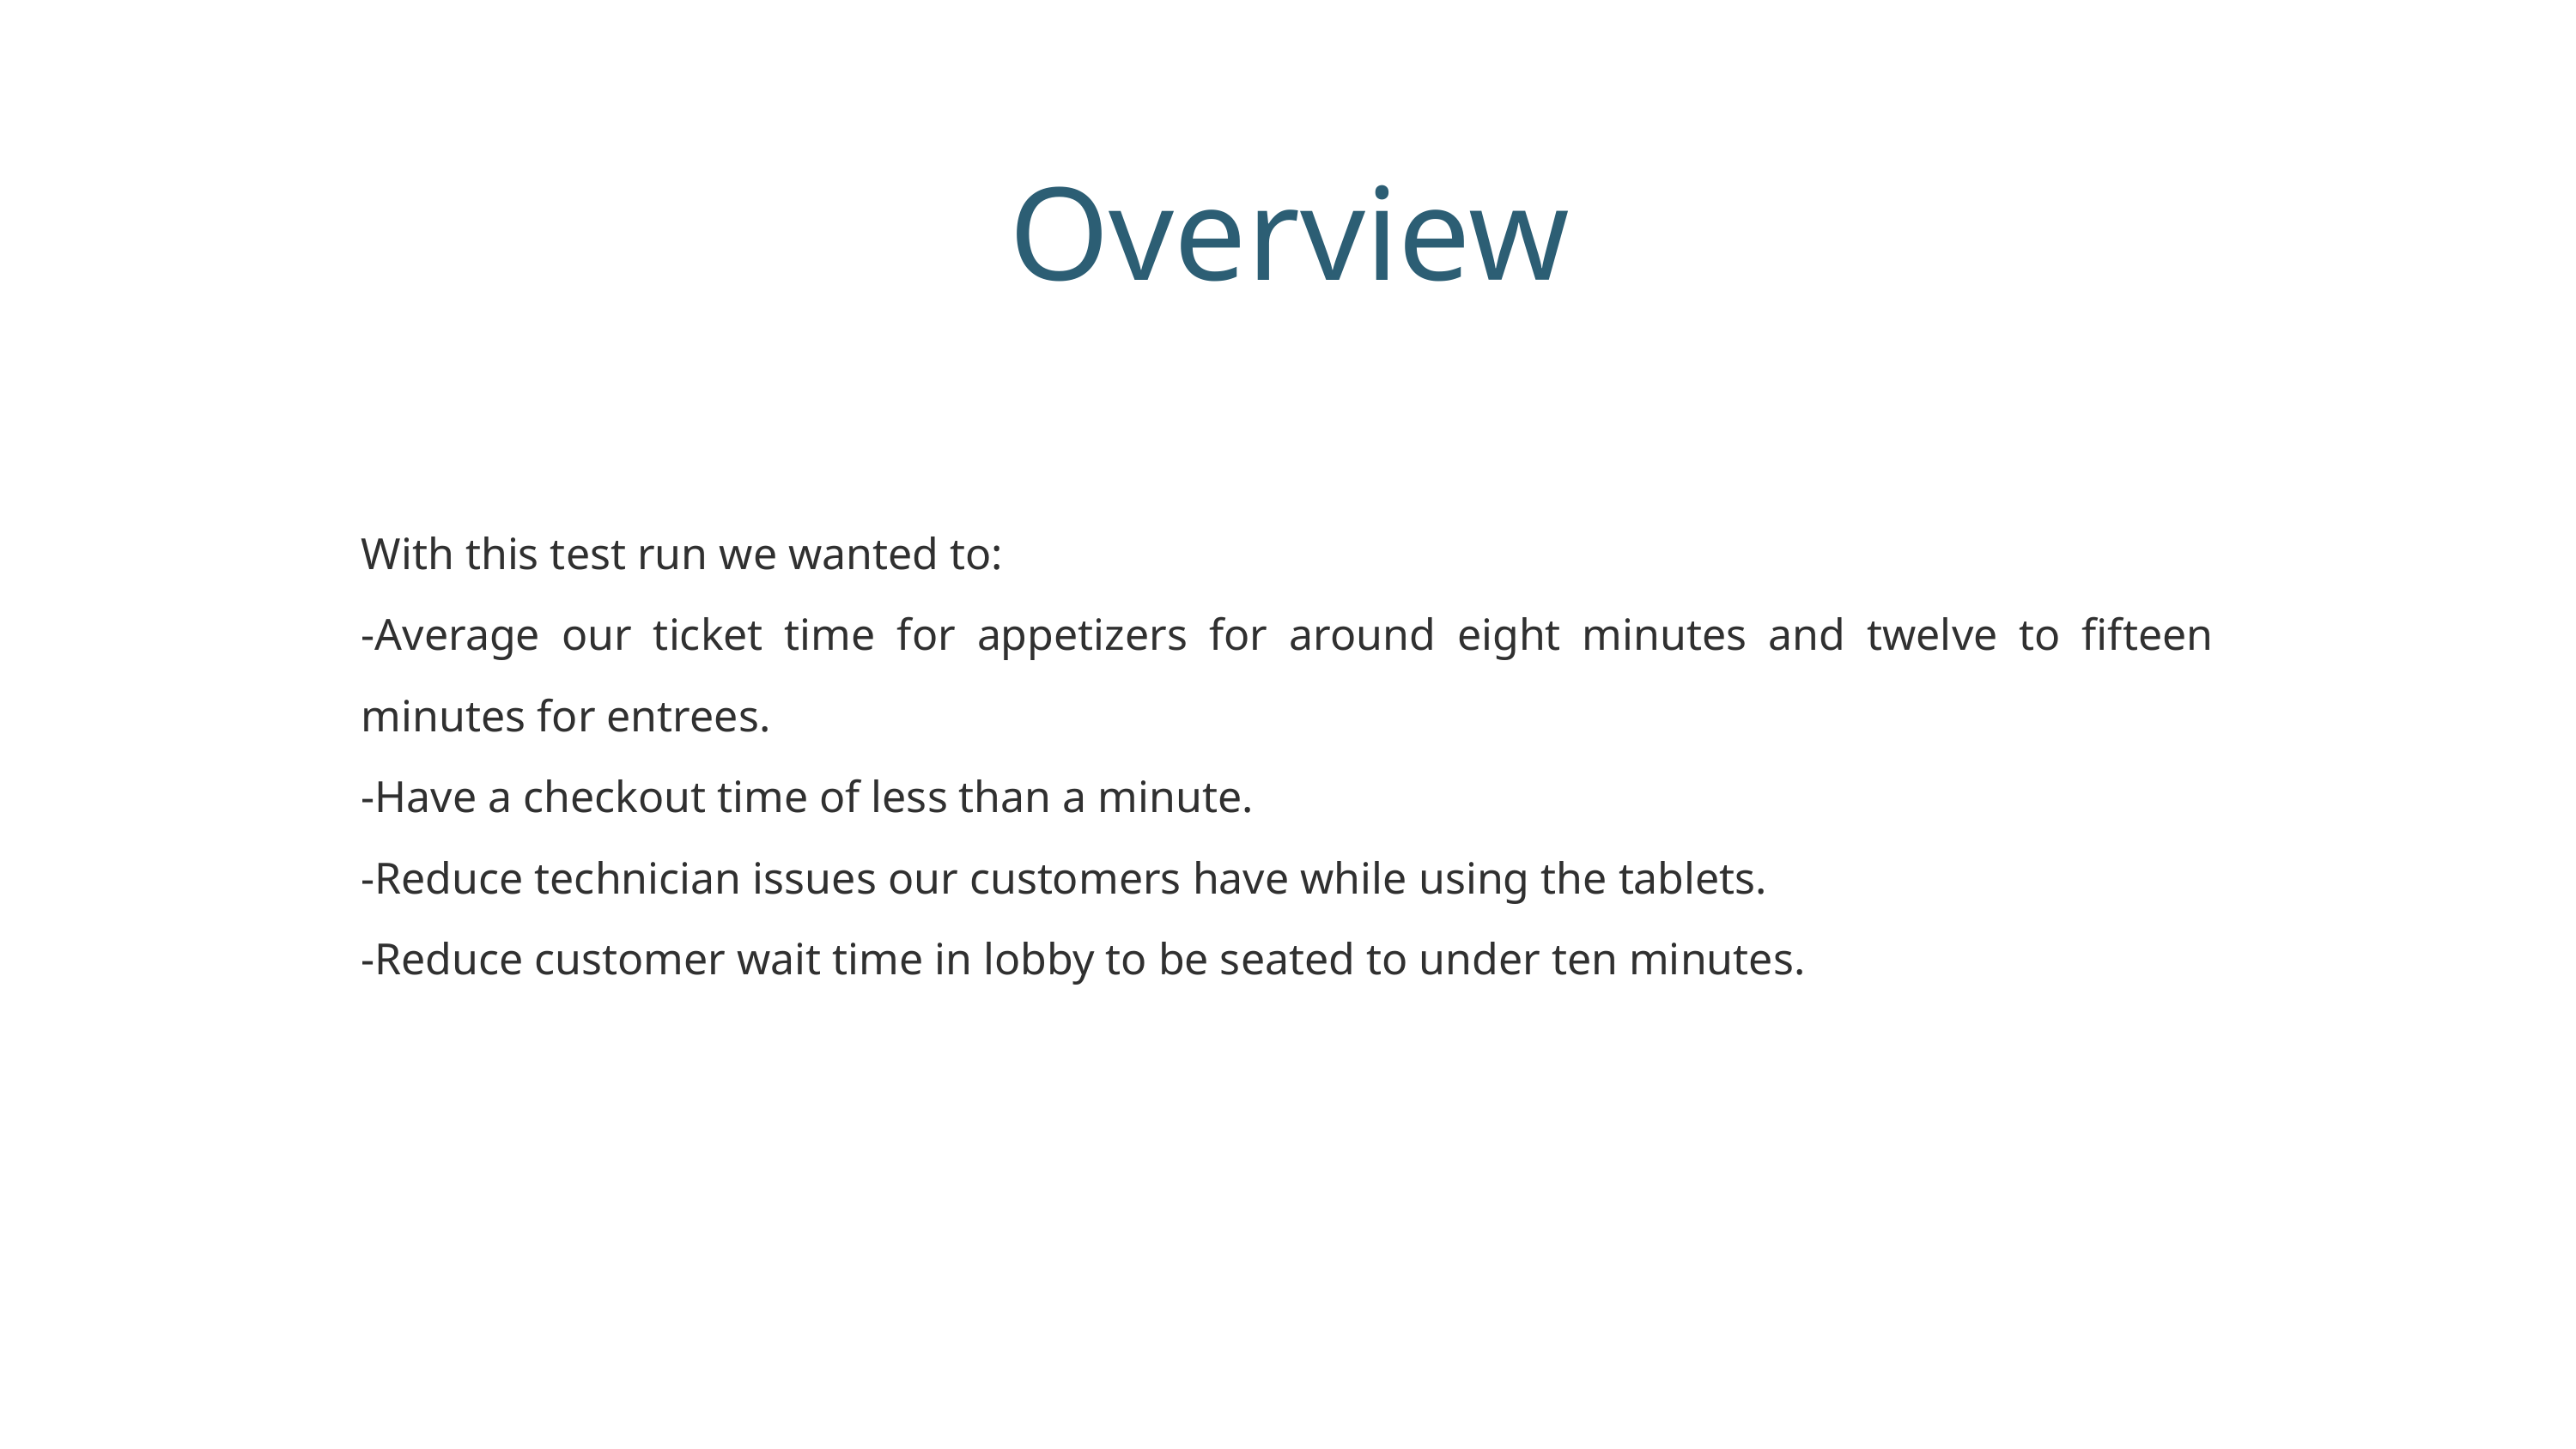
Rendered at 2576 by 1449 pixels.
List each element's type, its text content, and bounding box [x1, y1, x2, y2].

text_box With this test run we wanted to: -Average our ticket time for appetizers for around eight minutes and twelve to fifteen minutes for entrees. -Have a checkout time of less than a minute. -Reduce technician issues our customers have while using the tablets. -Reduce customer wait time in lobby to be seated to under ten minutes. [361, 496, 2215, 1044]
text_box Overview [538, 125, 2041, 306]
